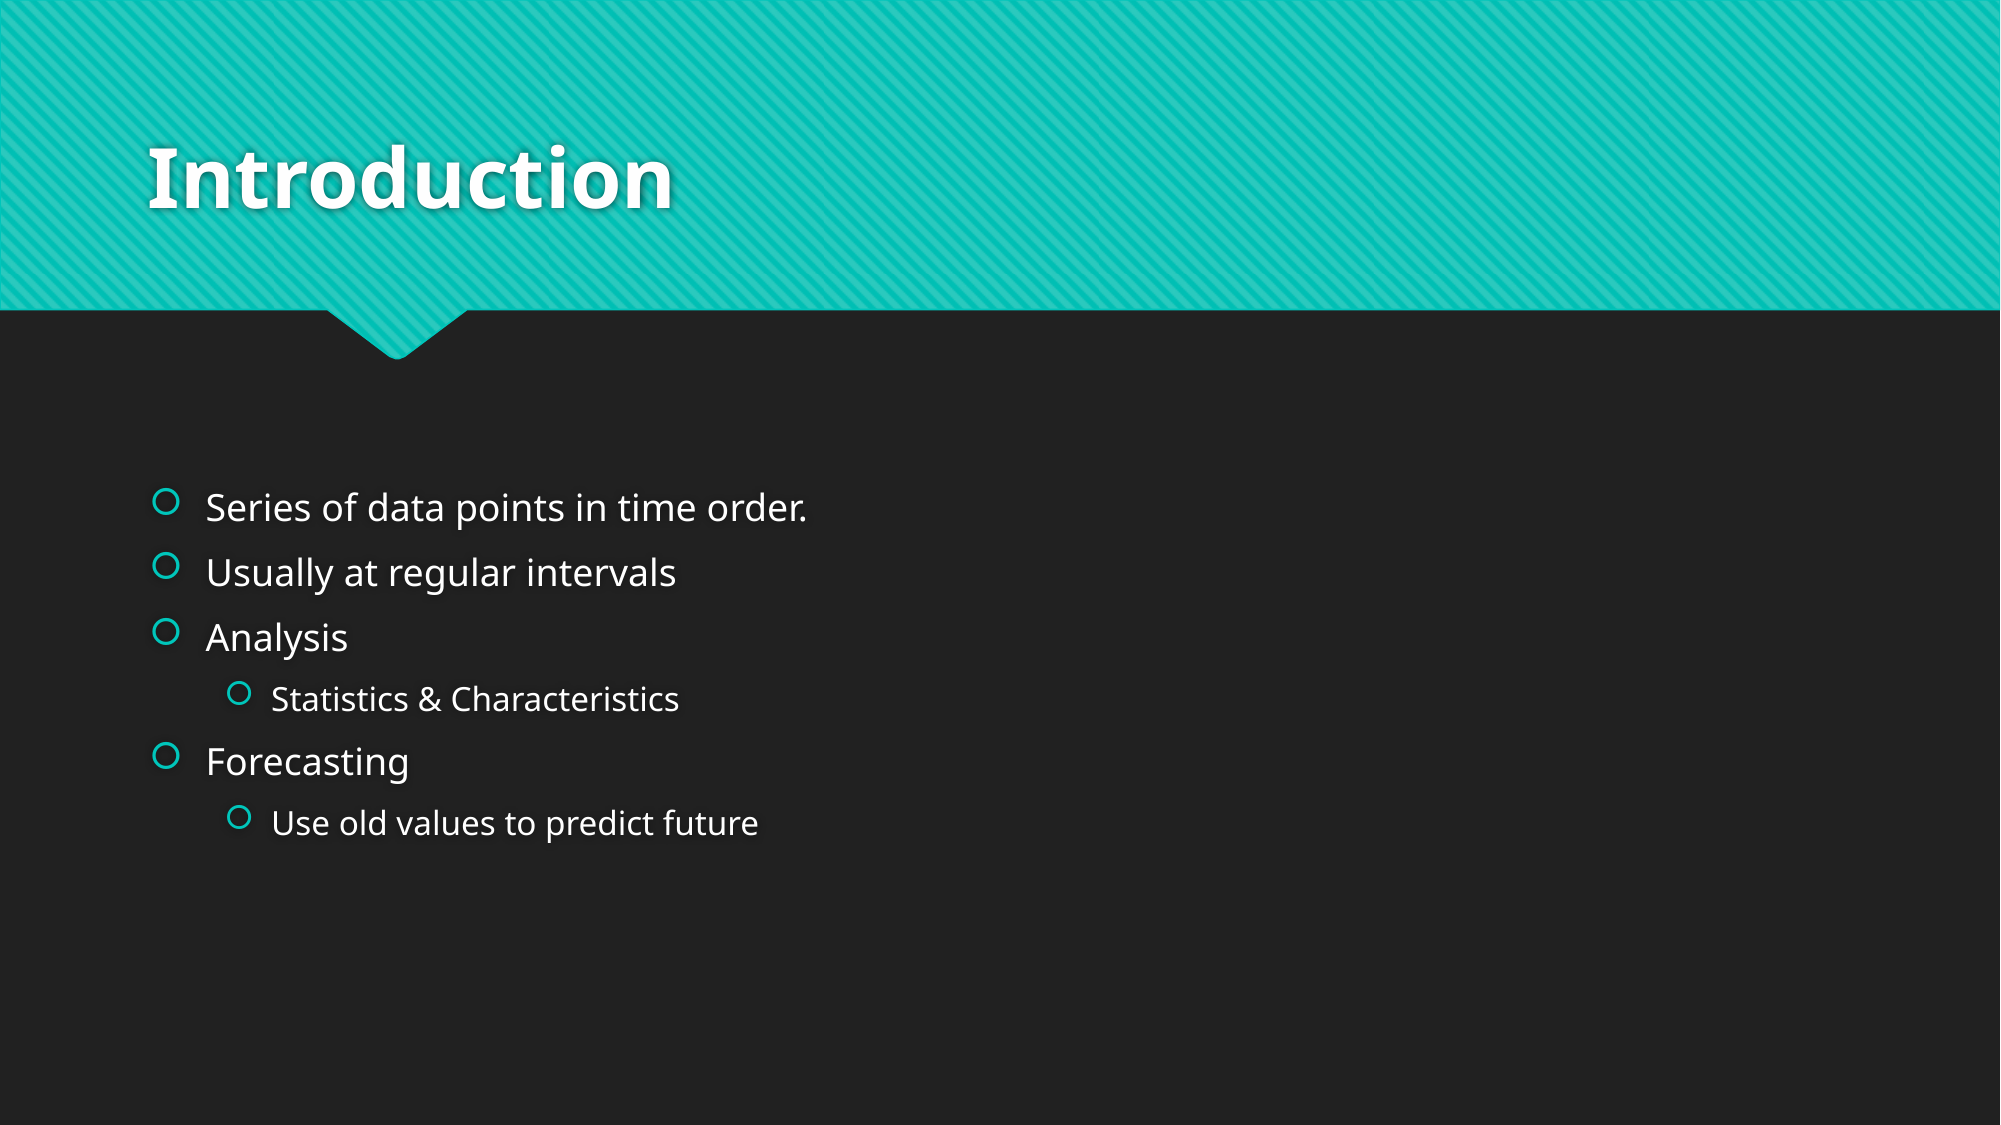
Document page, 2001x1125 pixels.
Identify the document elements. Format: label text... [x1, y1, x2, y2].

list Series of data points in time order. Usually at regular intervals Analysis Statistics & Characteristics Forecasting Use old values to predict future [134, 364, 1866, 962]
title Introduction [132, 73, 1868, 233]
